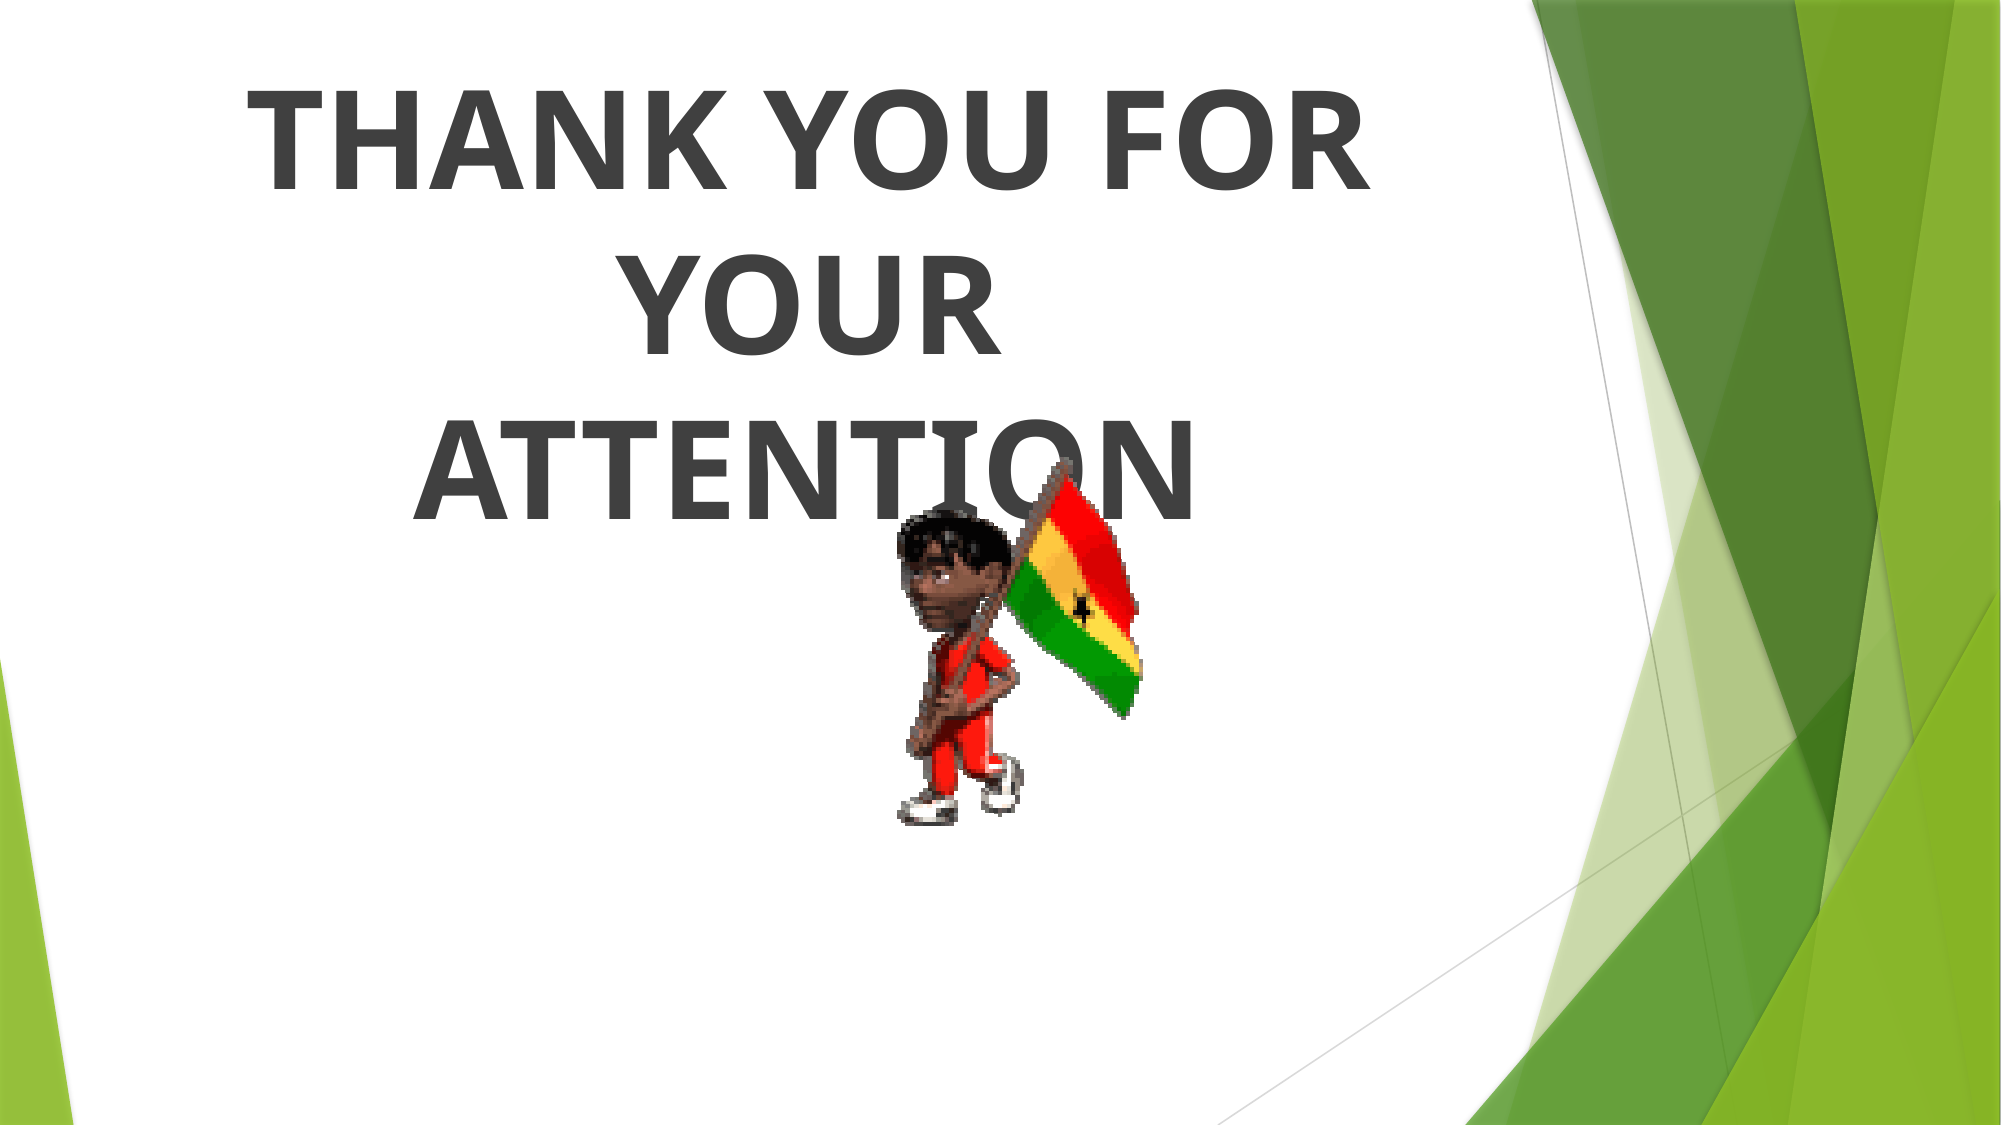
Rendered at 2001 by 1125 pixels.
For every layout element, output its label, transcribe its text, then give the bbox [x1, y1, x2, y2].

picture [774, 449, 1179, 853]
title THANK YOU FOR YOUR ATTENTION [192, 45, 1425, 413]
